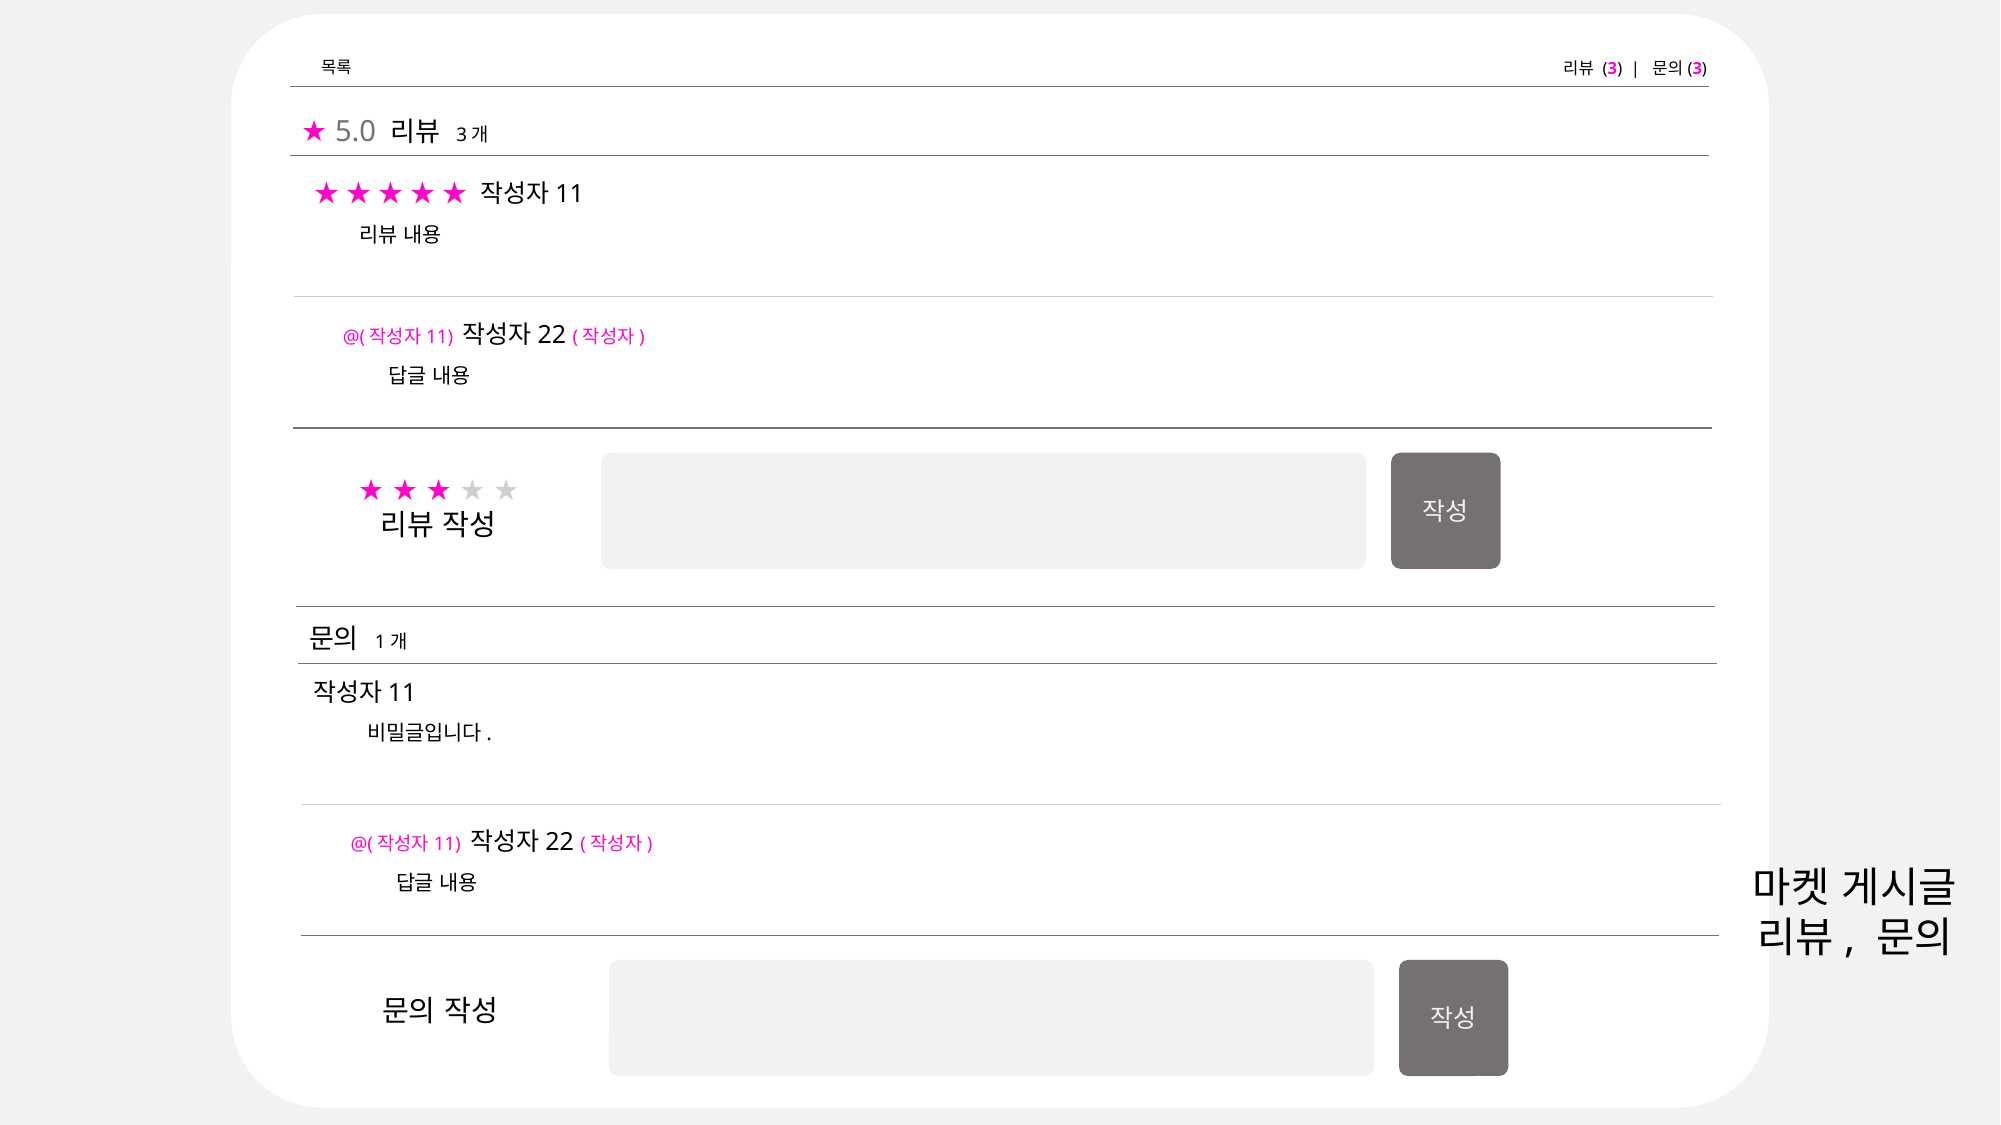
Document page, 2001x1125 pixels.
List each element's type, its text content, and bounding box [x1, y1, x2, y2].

text_box [230, 12, 1770, 1109]
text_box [286, 102, 1714, 569]
text_box 마켓 게시글 리뷰, 문의 [1721, 852, 2000, 968]
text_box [294, 610, 1721, 1077]
text_box 목록 [306, 49, 376, 84]
text_box 리뷰 (3) | 문의(3) [1548, 50, 1729, 86]
